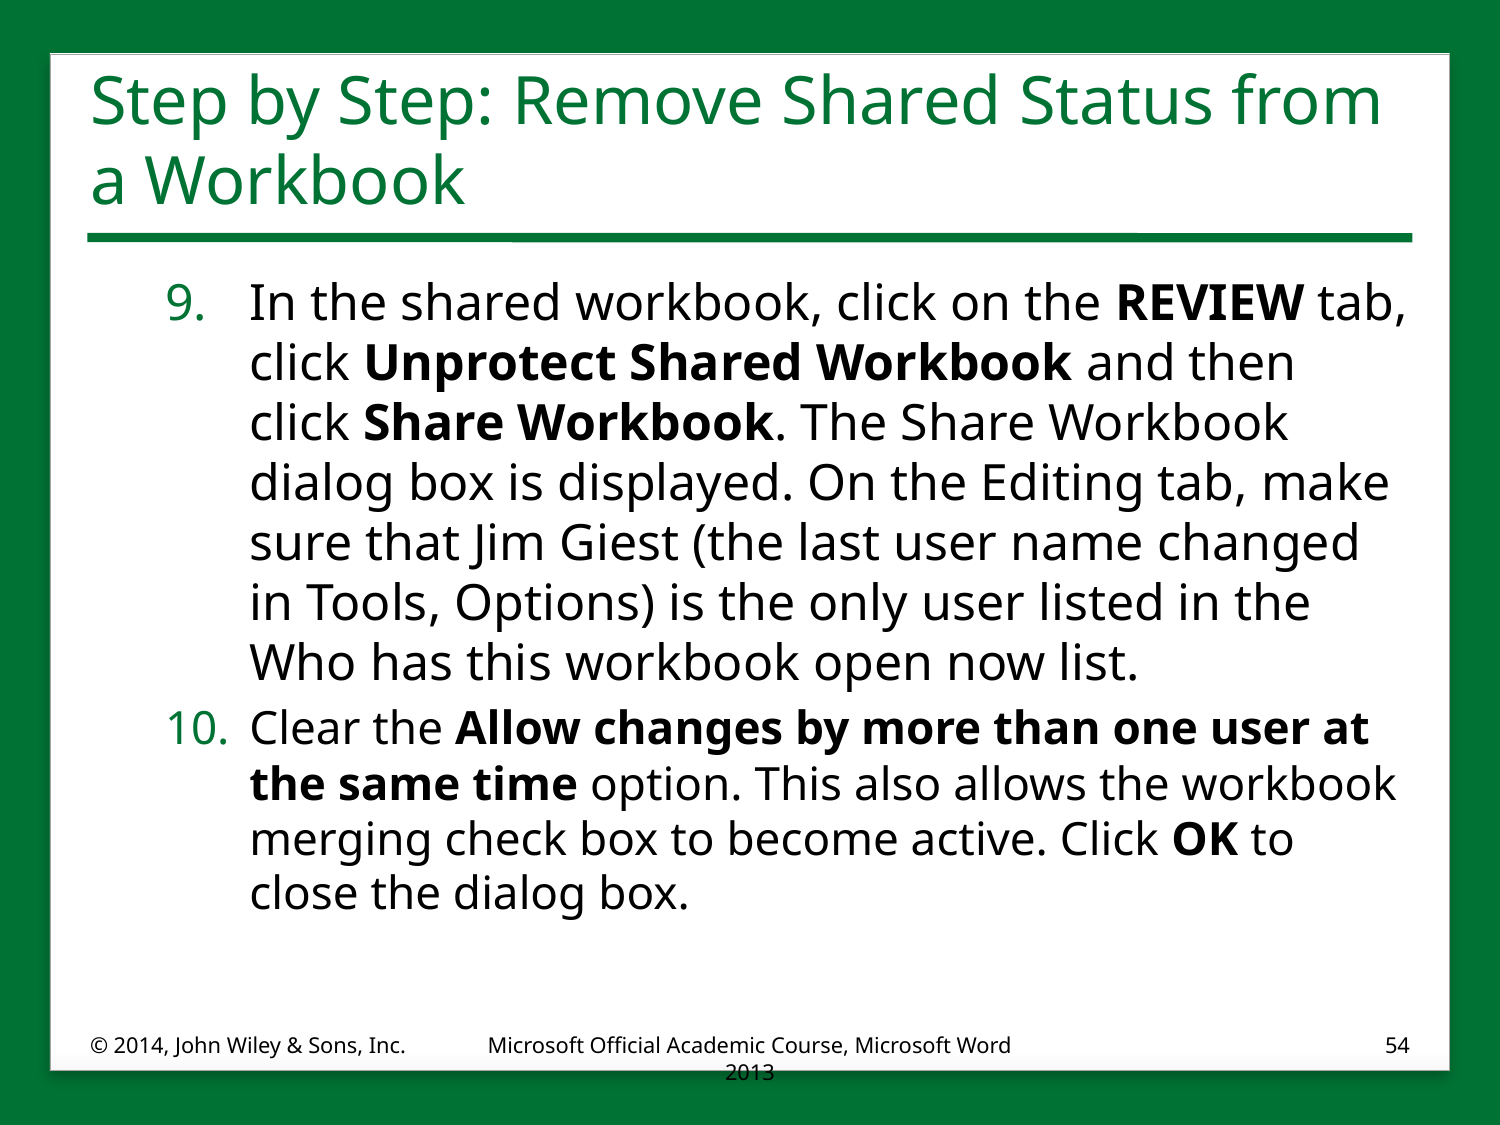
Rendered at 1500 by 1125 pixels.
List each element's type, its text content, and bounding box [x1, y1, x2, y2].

list In the shared workbook, click on the REVIEW tab, click Unprotect Shared Workbook and then click Share Workbook. The Share Workbook dialog box is displayed. On the Editing tab, make sure that Jim Giest (the last user name changed in Tools, Options) is the only user listed in the Who has this workbook open now list. Clear the Allow changes by more than one user at the same time option. This also allows the workbook merging check box to become active. Click OK to close the dialog box. [75, 262, 1425, 1063]
slide_number © 2014, John Wiley & Sons, Inc. [74, 1024, 426, 1103]
slide_number 54 [1074, 1024, 1426, 1103]
title Step by Step: Remove Shared Status from a Workbook [74, 74, 1426, 226]
footer Microsoft Official Academic Course, Microsoft Word 2013 [449, 1024, 1051, 1103]
